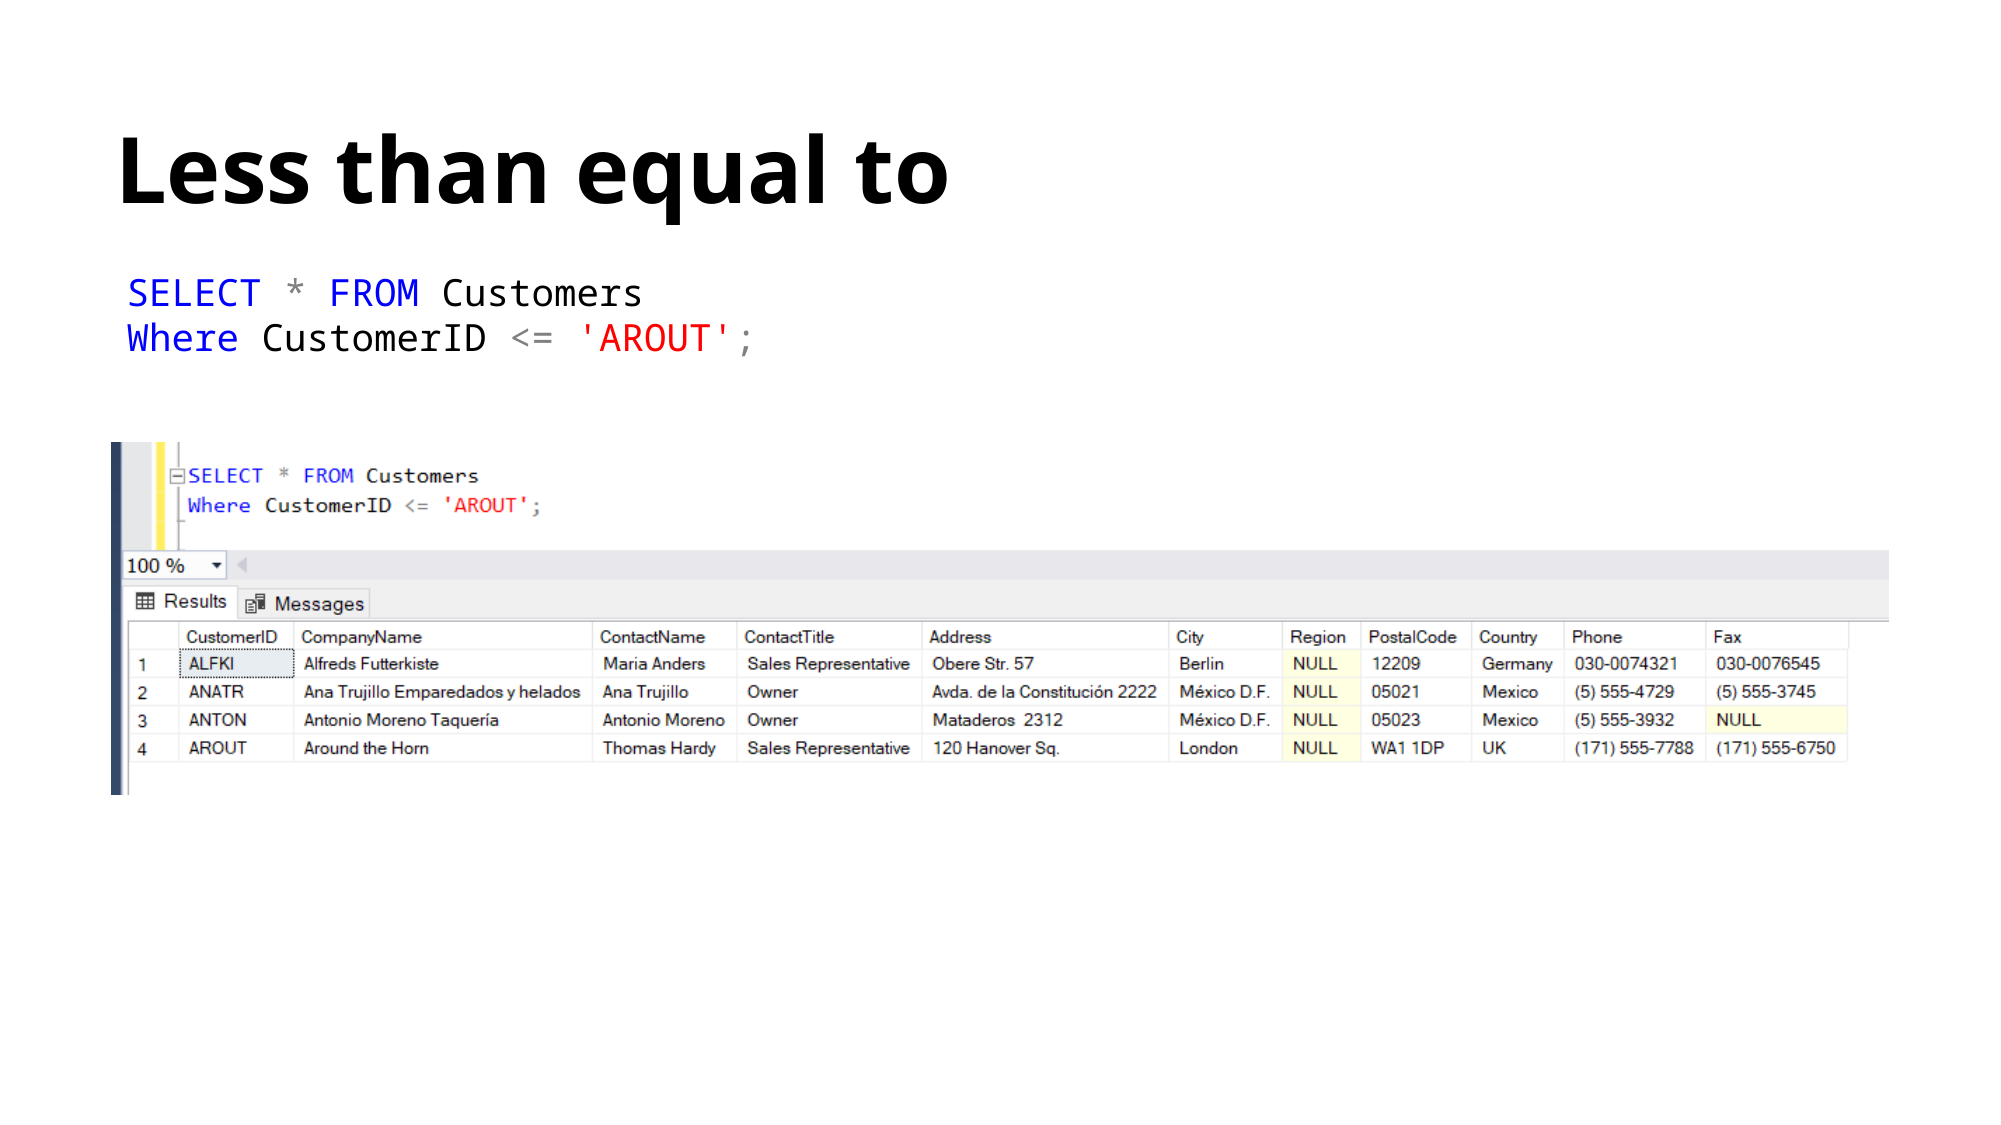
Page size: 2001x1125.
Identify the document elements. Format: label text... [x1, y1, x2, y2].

title Less than equal to [100, 65, 1826, 283]
text_box SELECT * FROM Customers Where CustomerID <= 'AROUT'; [111, 261, 1112, 367]
picture [111, 442, 1889, 795]
